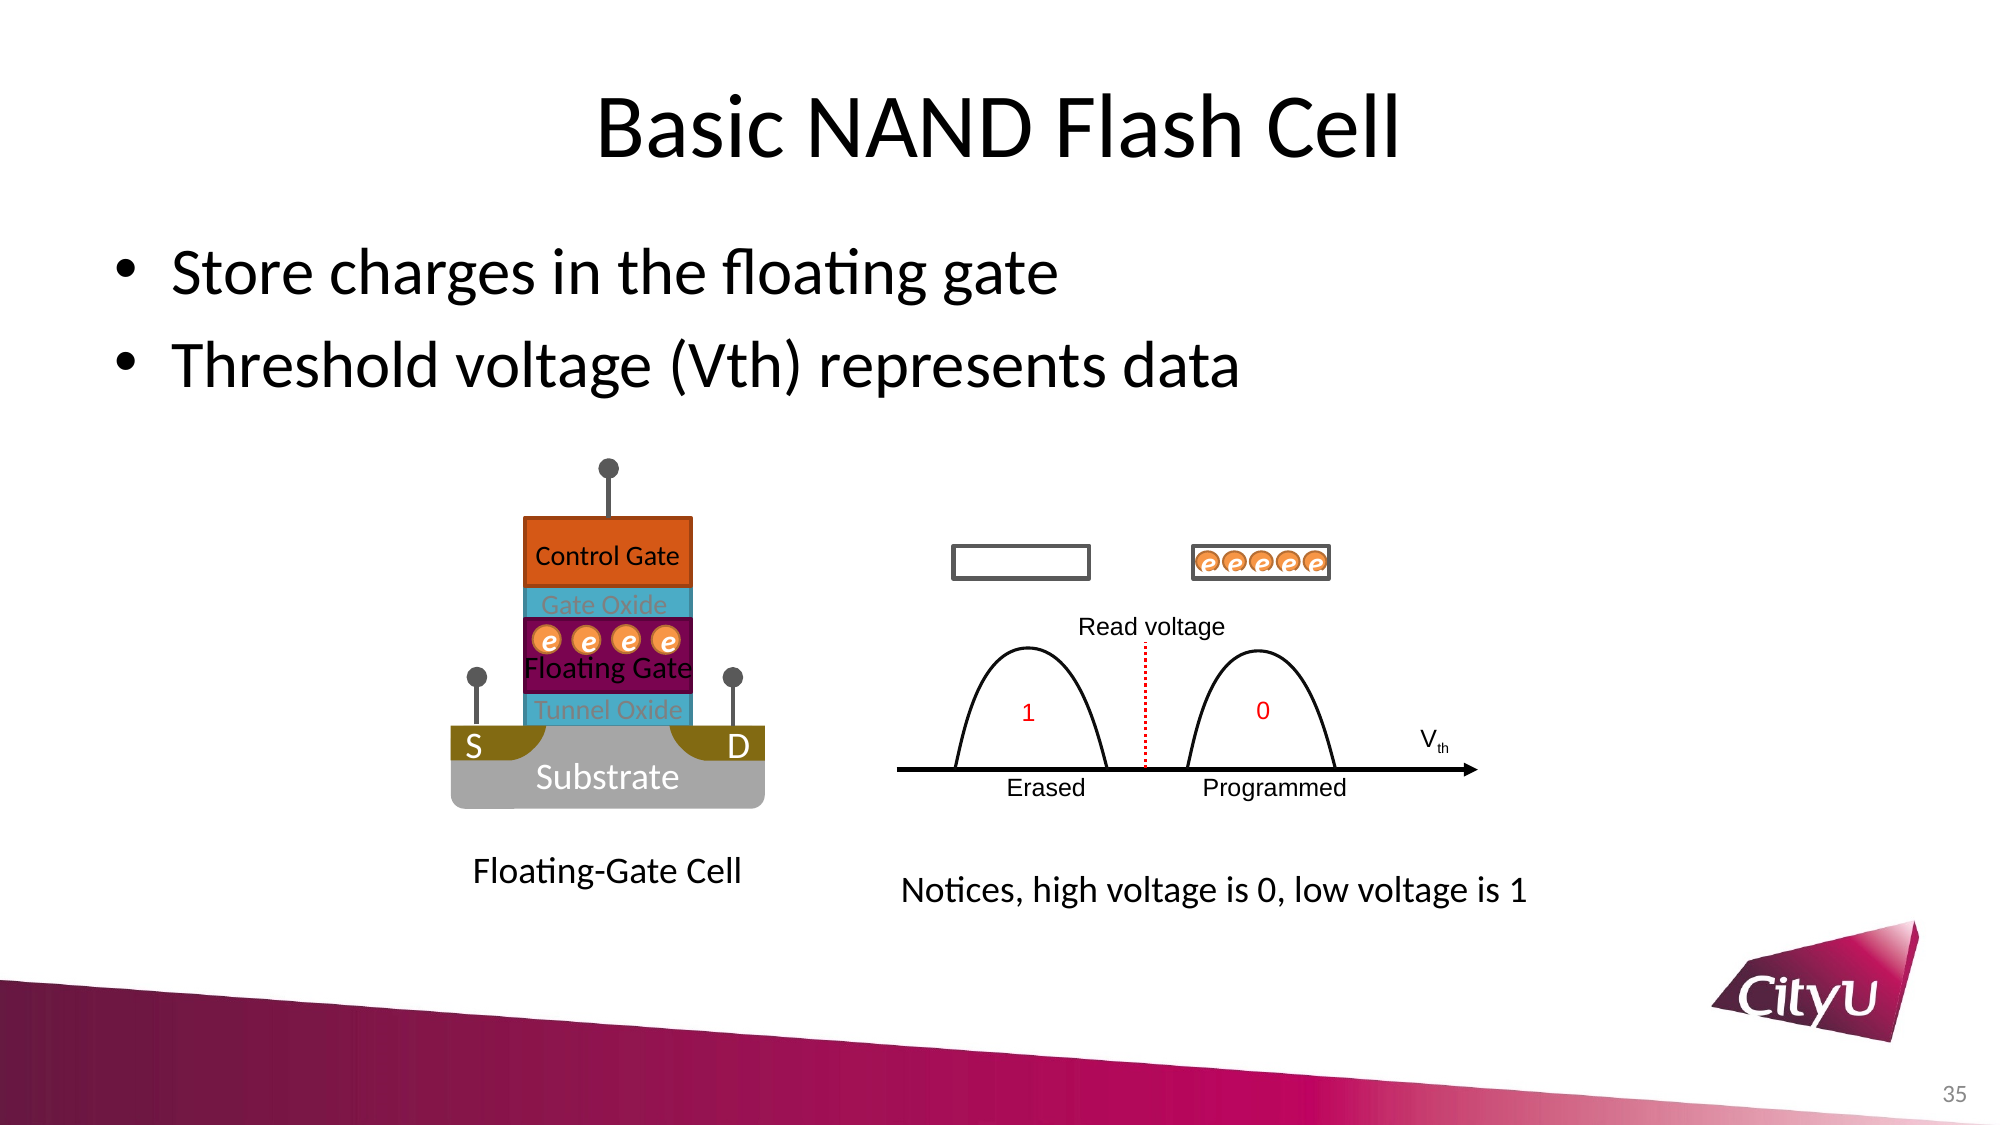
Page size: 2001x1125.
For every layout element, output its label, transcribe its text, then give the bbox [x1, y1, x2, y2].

text_box [598, 458, 619, 479]
title Basic NAND Flash Cell [99, 45, 1900, 197]
slide_number 35 [1767, 1070, 1983, 1115]
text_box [896, 545, 1479, 811]
text_box Notices, high voltage is 0, low voltage is 1 [886, 857, 1544, 918]
text_box Floating-Gate Cell [458, 838, 758, 899]
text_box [450, 517, 766, 810]
picture [0, 0, 2001, 1125]
list Store charges in the floating gate Threshold voltage (Vth) represents data [99, 219, 1900, 1047]
